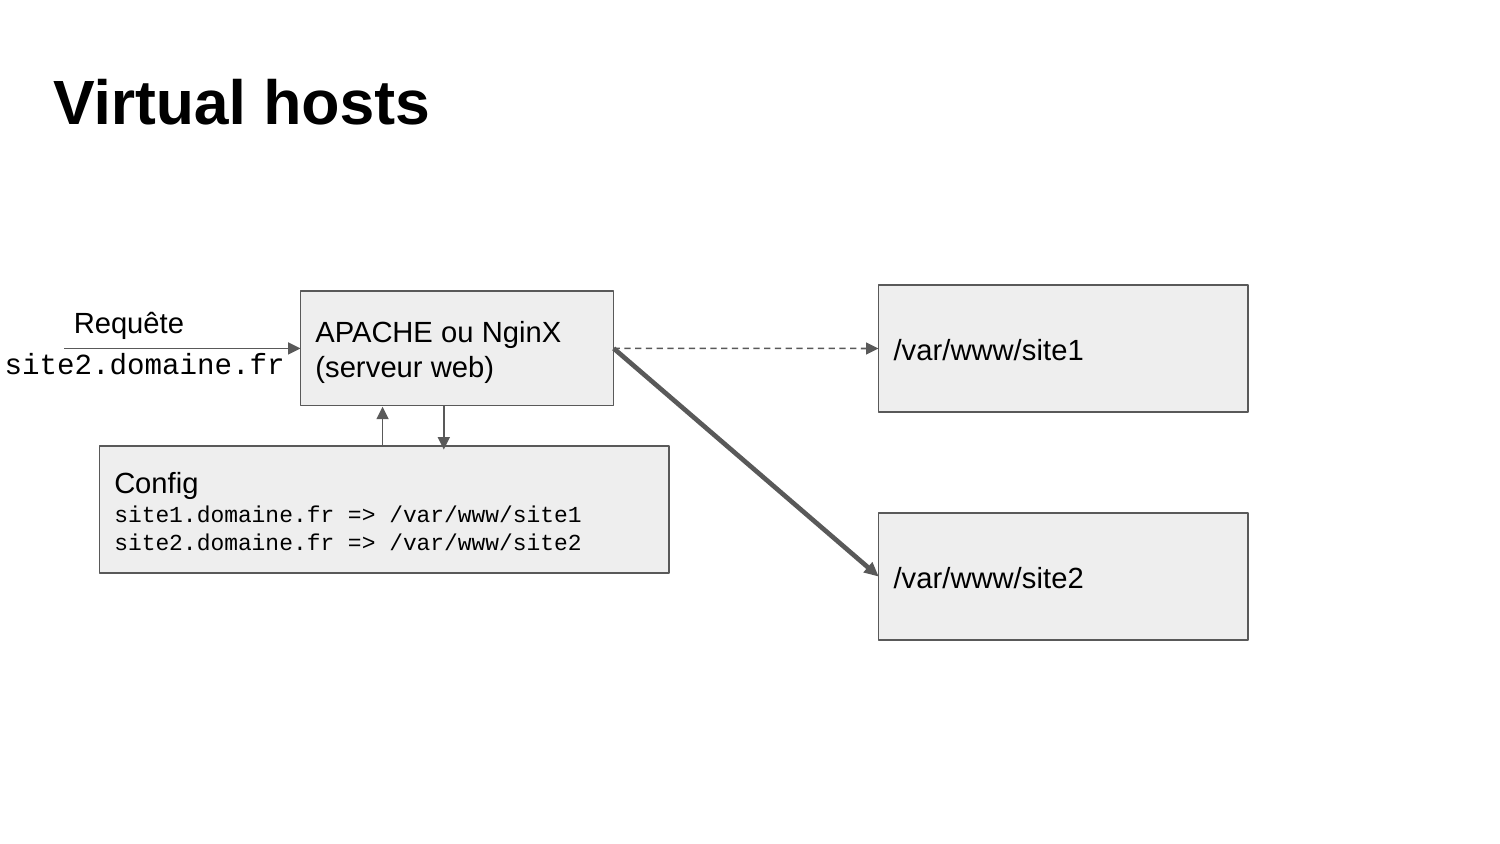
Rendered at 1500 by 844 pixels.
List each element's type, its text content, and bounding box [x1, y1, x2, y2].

text_box /var/www/site1 [878, 284, 1249, 413]
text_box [613, 348, 879, 577]
text_box site2.domaine.fr [0, 330, 343, 364]
text_box Config site1.domaine.fr => /var/www/site1 site2.domaine.fr => /var/www/site2 [99, 446, 608, 574]
text_box APACHE ou NginX (serveur web) [300, 291, 614, 406]
text_box Requête [58, 288, 285, 330]
text_box /var/www/site2 [878, 512, 1249, 640]
text_box Virtual hosts [38, 47, 879, 146]
